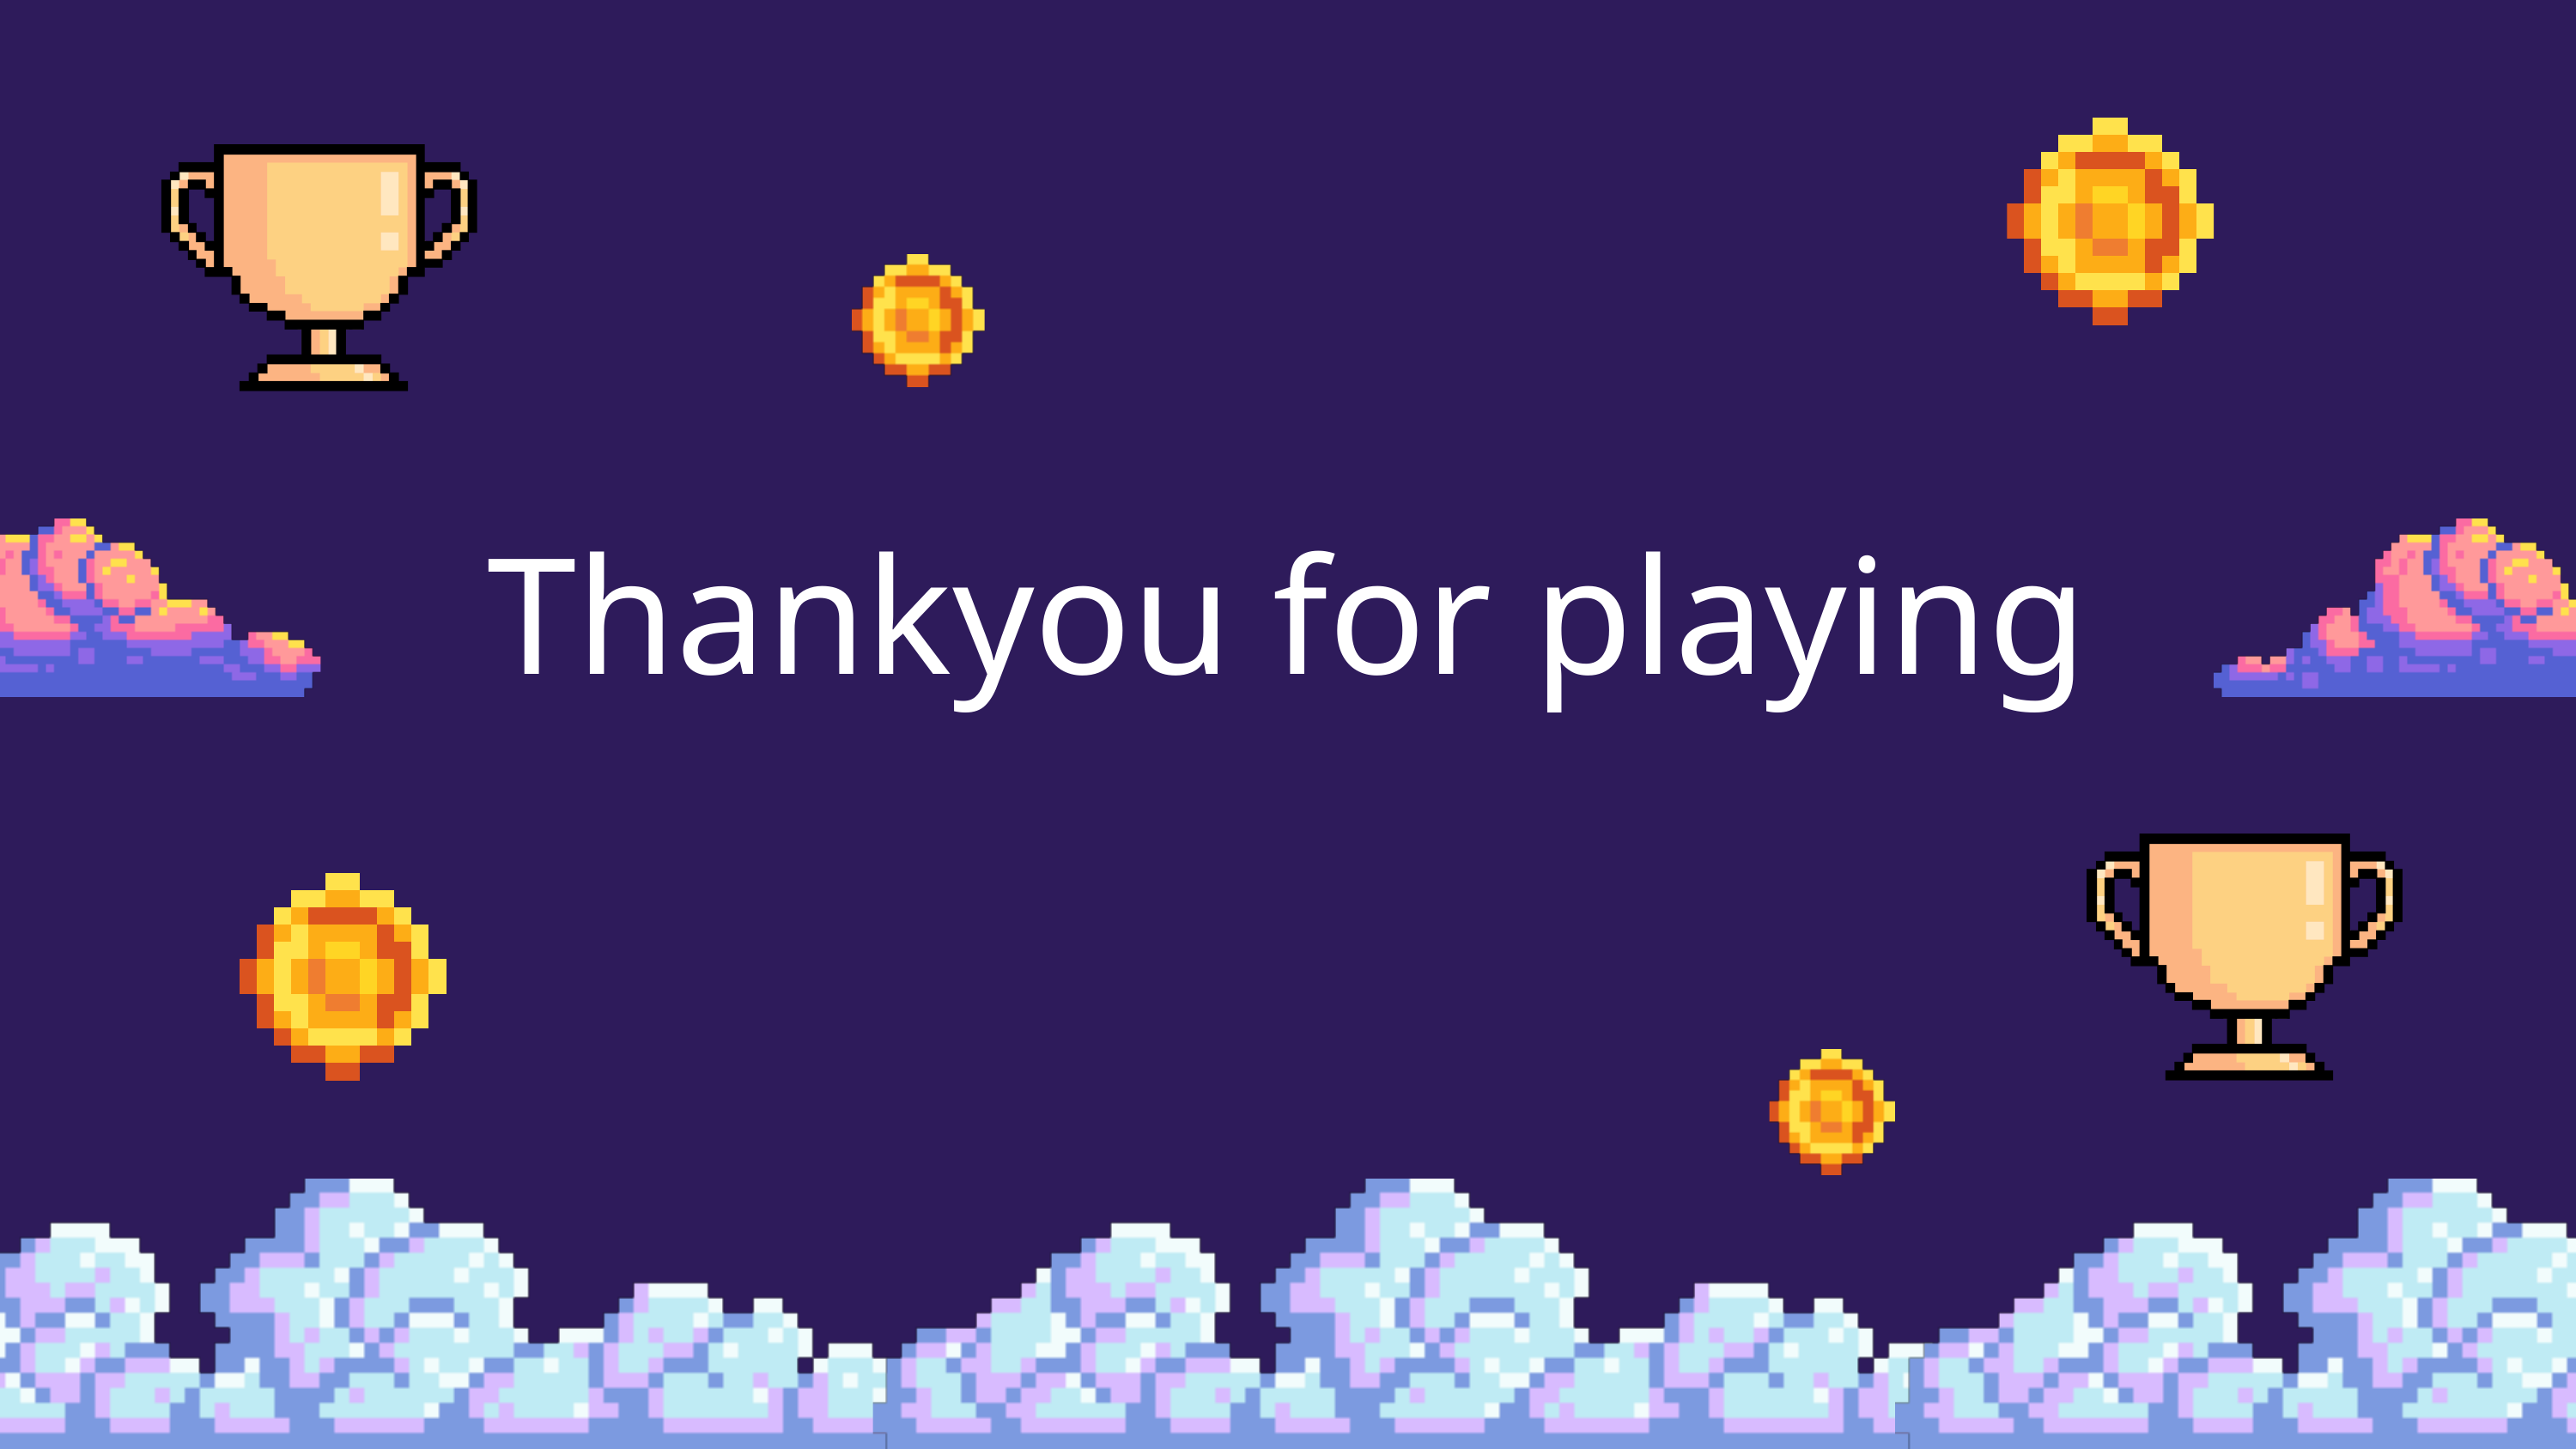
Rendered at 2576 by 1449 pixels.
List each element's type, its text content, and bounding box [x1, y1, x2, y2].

text_box [240, 873, 447, 1081]
text_box [2214, 518, 2576, 697]
text_box [2007, 118, 2215, 325]
text_box [852, 254, 985, 387]
text_box [0, 518, 321, 697]
text_box Thankyou for playing [331, 489, 2245, 707]
text_box [872, 1179, 1895, 1449]
text_box [1769, 1049, 1896, 1175]
text_box [161, 144, 477, 391]
text_box [1895, 1179, 2576, 1449]
text_box [0, 1179, 872, 1449]
text_box [2087, 834, 2403, 1081]
